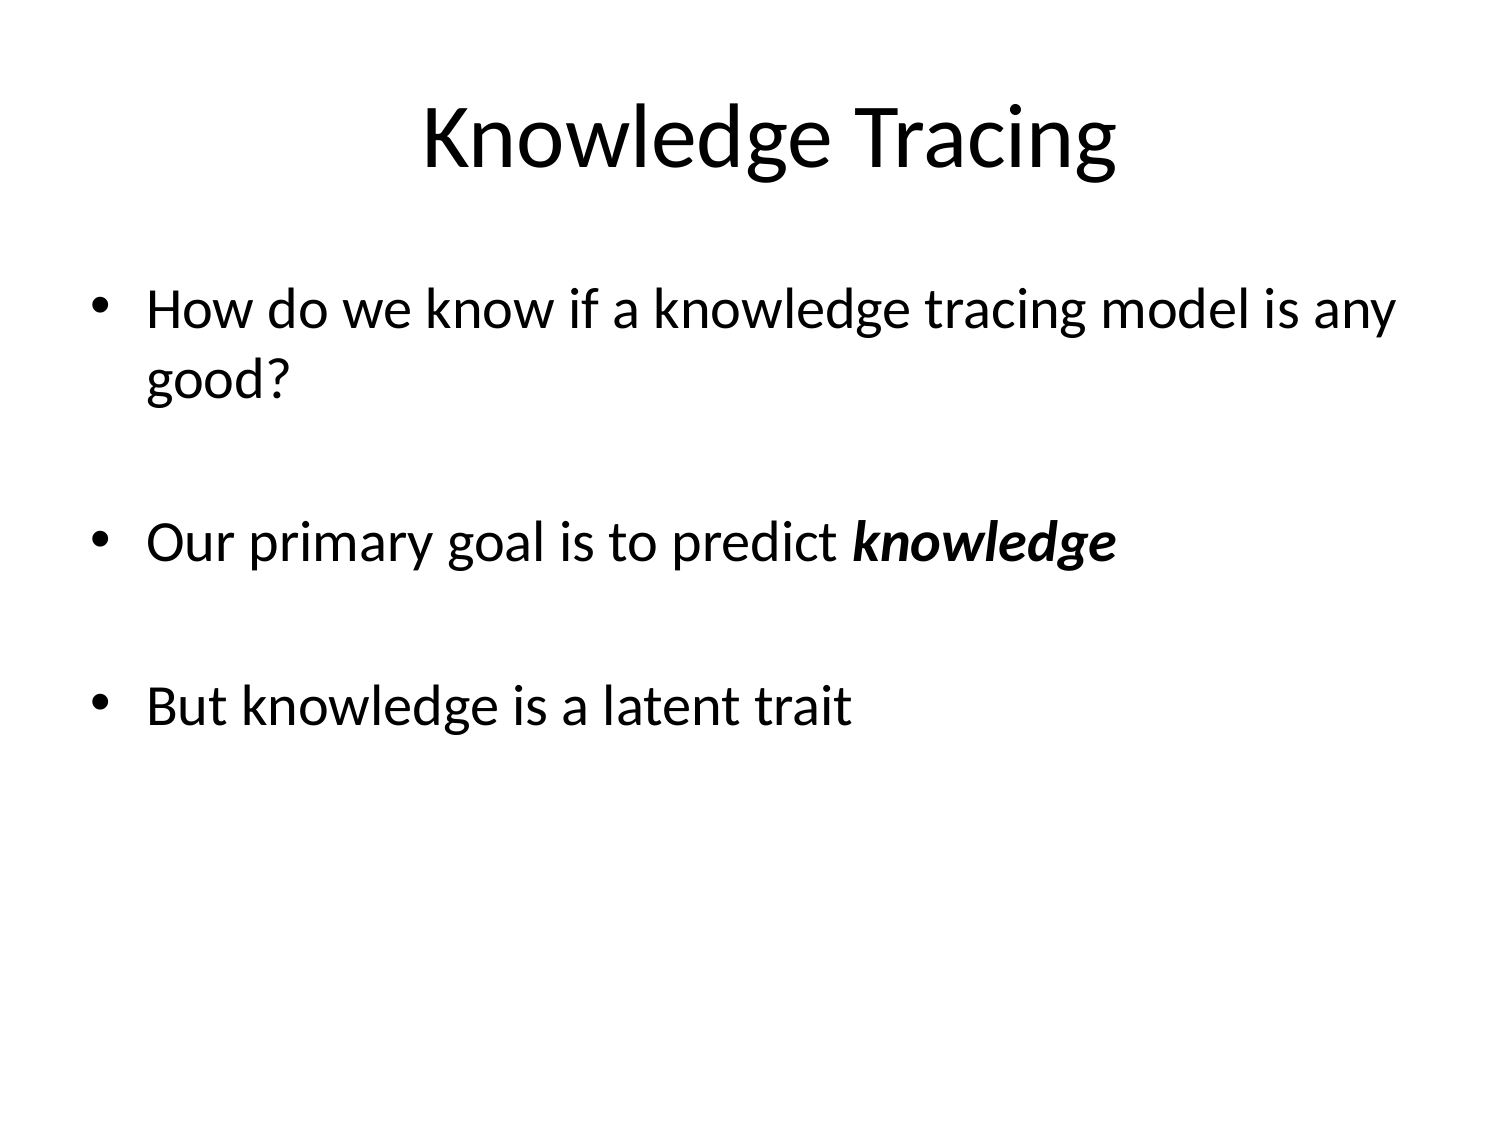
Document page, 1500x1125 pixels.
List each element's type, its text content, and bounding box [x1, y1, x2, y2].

list How do we know if a knowledge tracing model is any good? Our primary goal is to predict knowledge But knowledge is a latent trait [75, 262, 1425, 1005]
title Knowledge Tracing [0, 37, 1500, 225]
